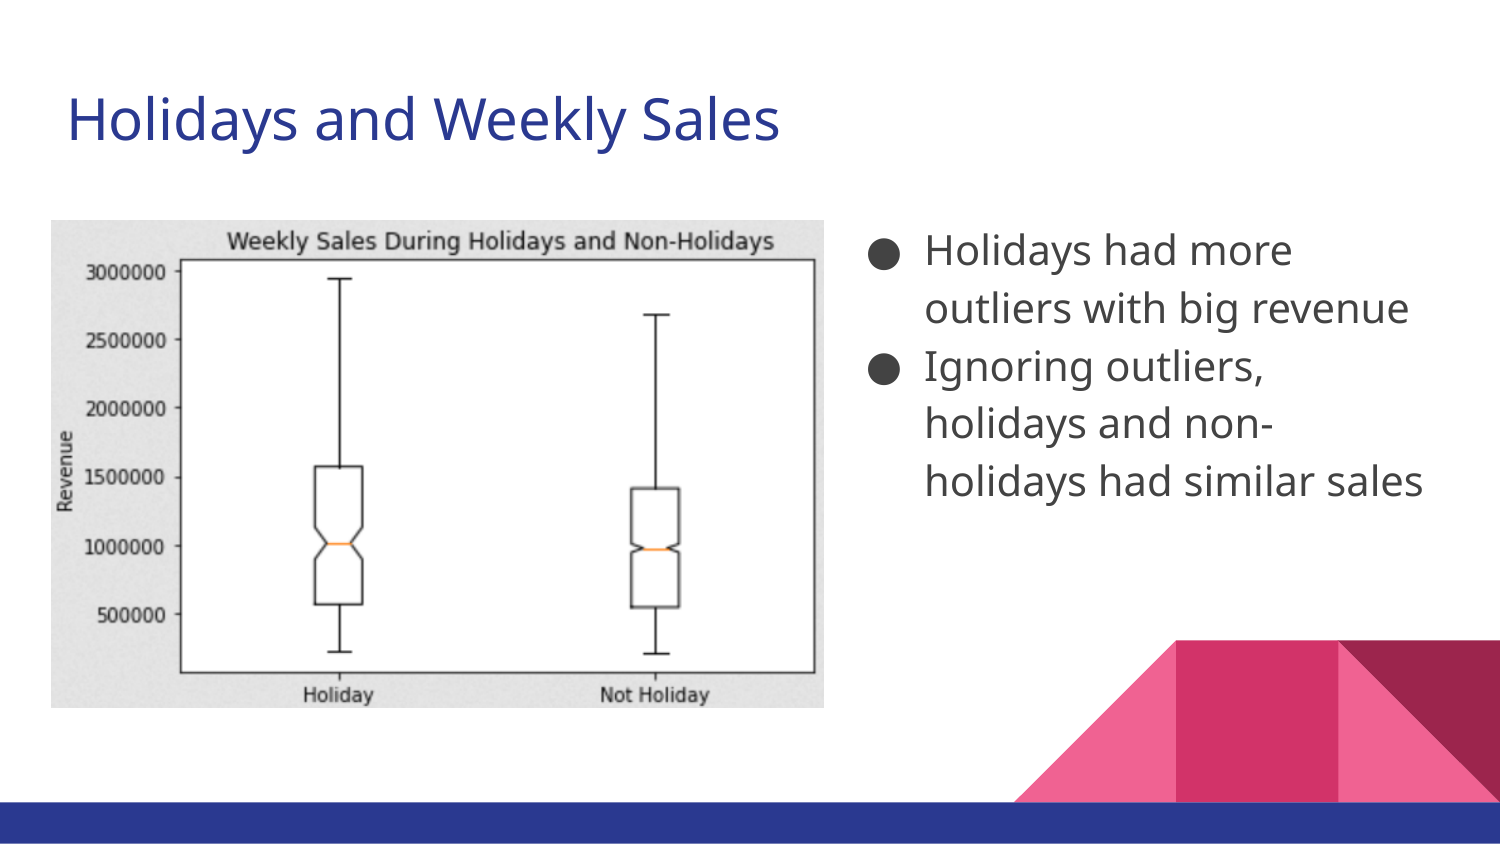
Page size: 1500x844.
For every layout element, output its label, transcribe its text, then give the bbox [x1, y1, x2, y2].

list Holidays had more outliers with big revenue Ignoring outliers, holidays and non-holidays had similar sales [834, 201, 1449, 750]
title Holidays and Weekly Sales [51, 67, 1449, 167]
picture [50, 220, 825, 708]
